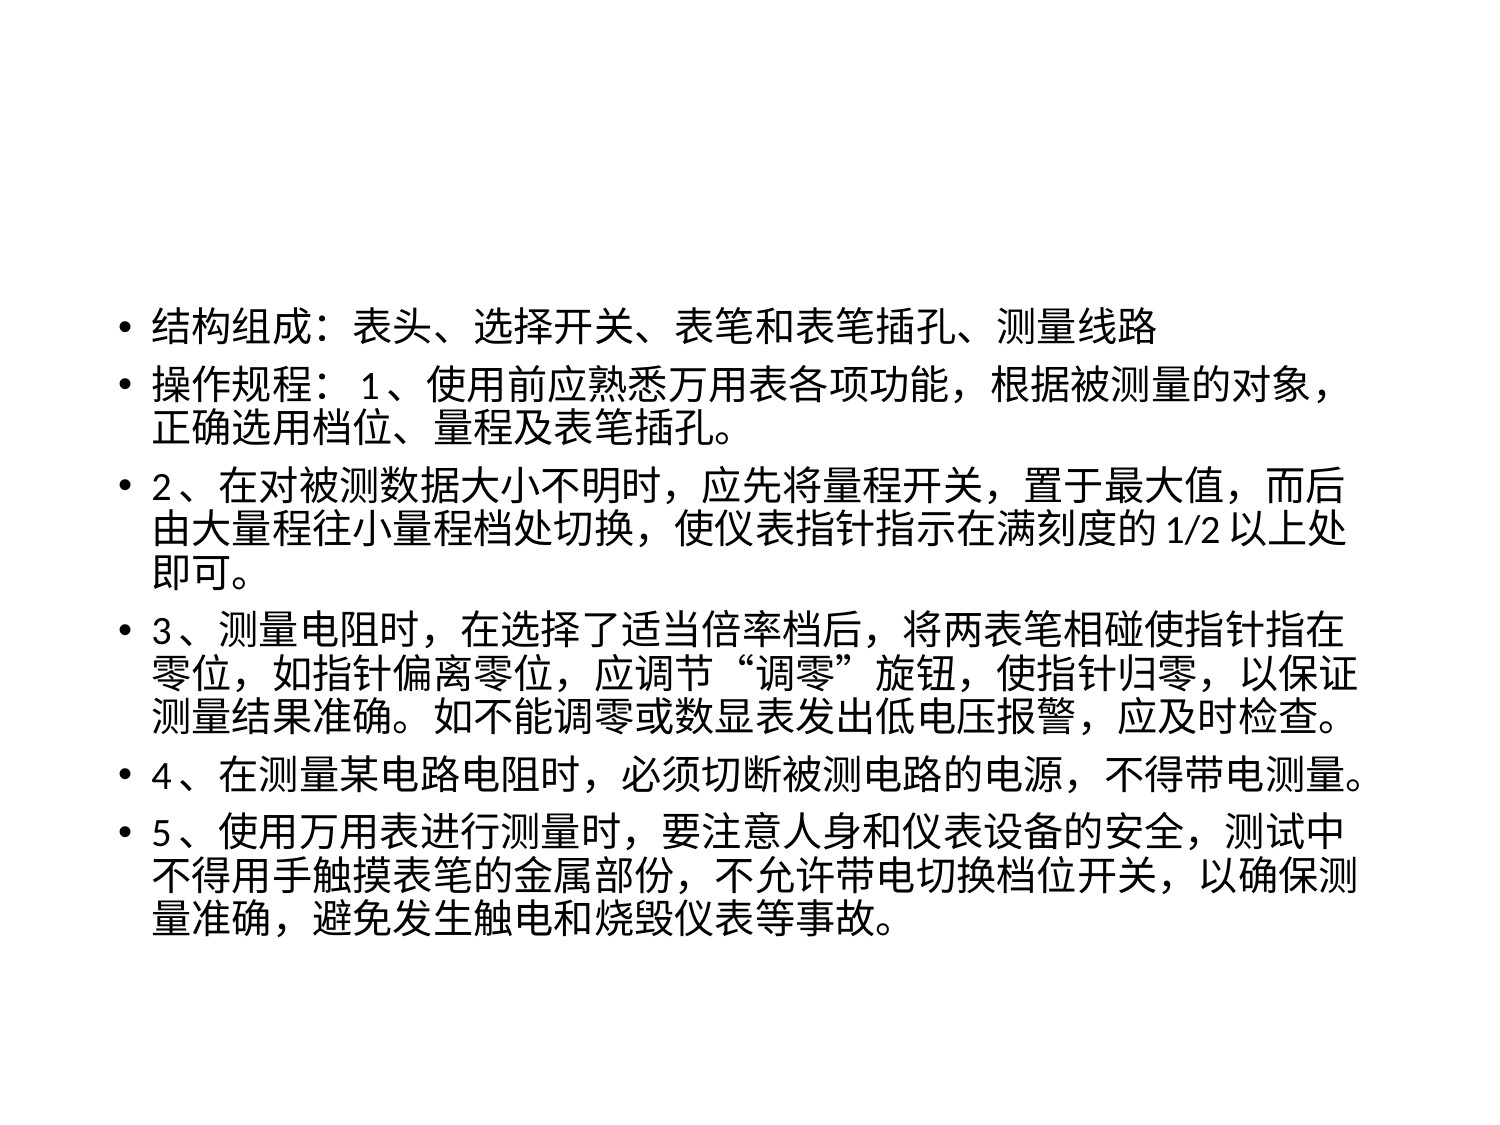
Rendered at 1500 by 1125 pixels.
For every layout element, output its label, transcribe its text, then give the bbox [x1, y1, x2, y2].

list 结构组成：表头、选择开关、表笔和表笔插孔、测量线路 操作规程：1、使用前应熟悉万用表各项功能，根据被测量的对象，正确选用档位、量程及表笔插孔。 2、在对被测数据大小不明时，应先将量程开关，置于最大值，而后由大量程往小量程档处切换，使仪表指针指示在满刻度的1/2以上处即可。 3、测量电阻时，在选择了适当倍率档后，将两表笔相碰使指针指在零位，如指针偏离零位，应调节“调零”旋钮，使指针归零，以保证测量结果准确。如不能调零或数显表发出低电压报警，应及时检查。 4、在测量某电路电阻时，必须切断被测电路的电源，不得带电测量。 5、使用万用表进行测量时，要注意人身和仪表设备的安全，测试中不得用手触摸表笔的金属部份，不允许带电切换档位开关，以确保测量准确，避免发生触电和烧毁仪表等事故。 [103, 299, 1397, 1014]
